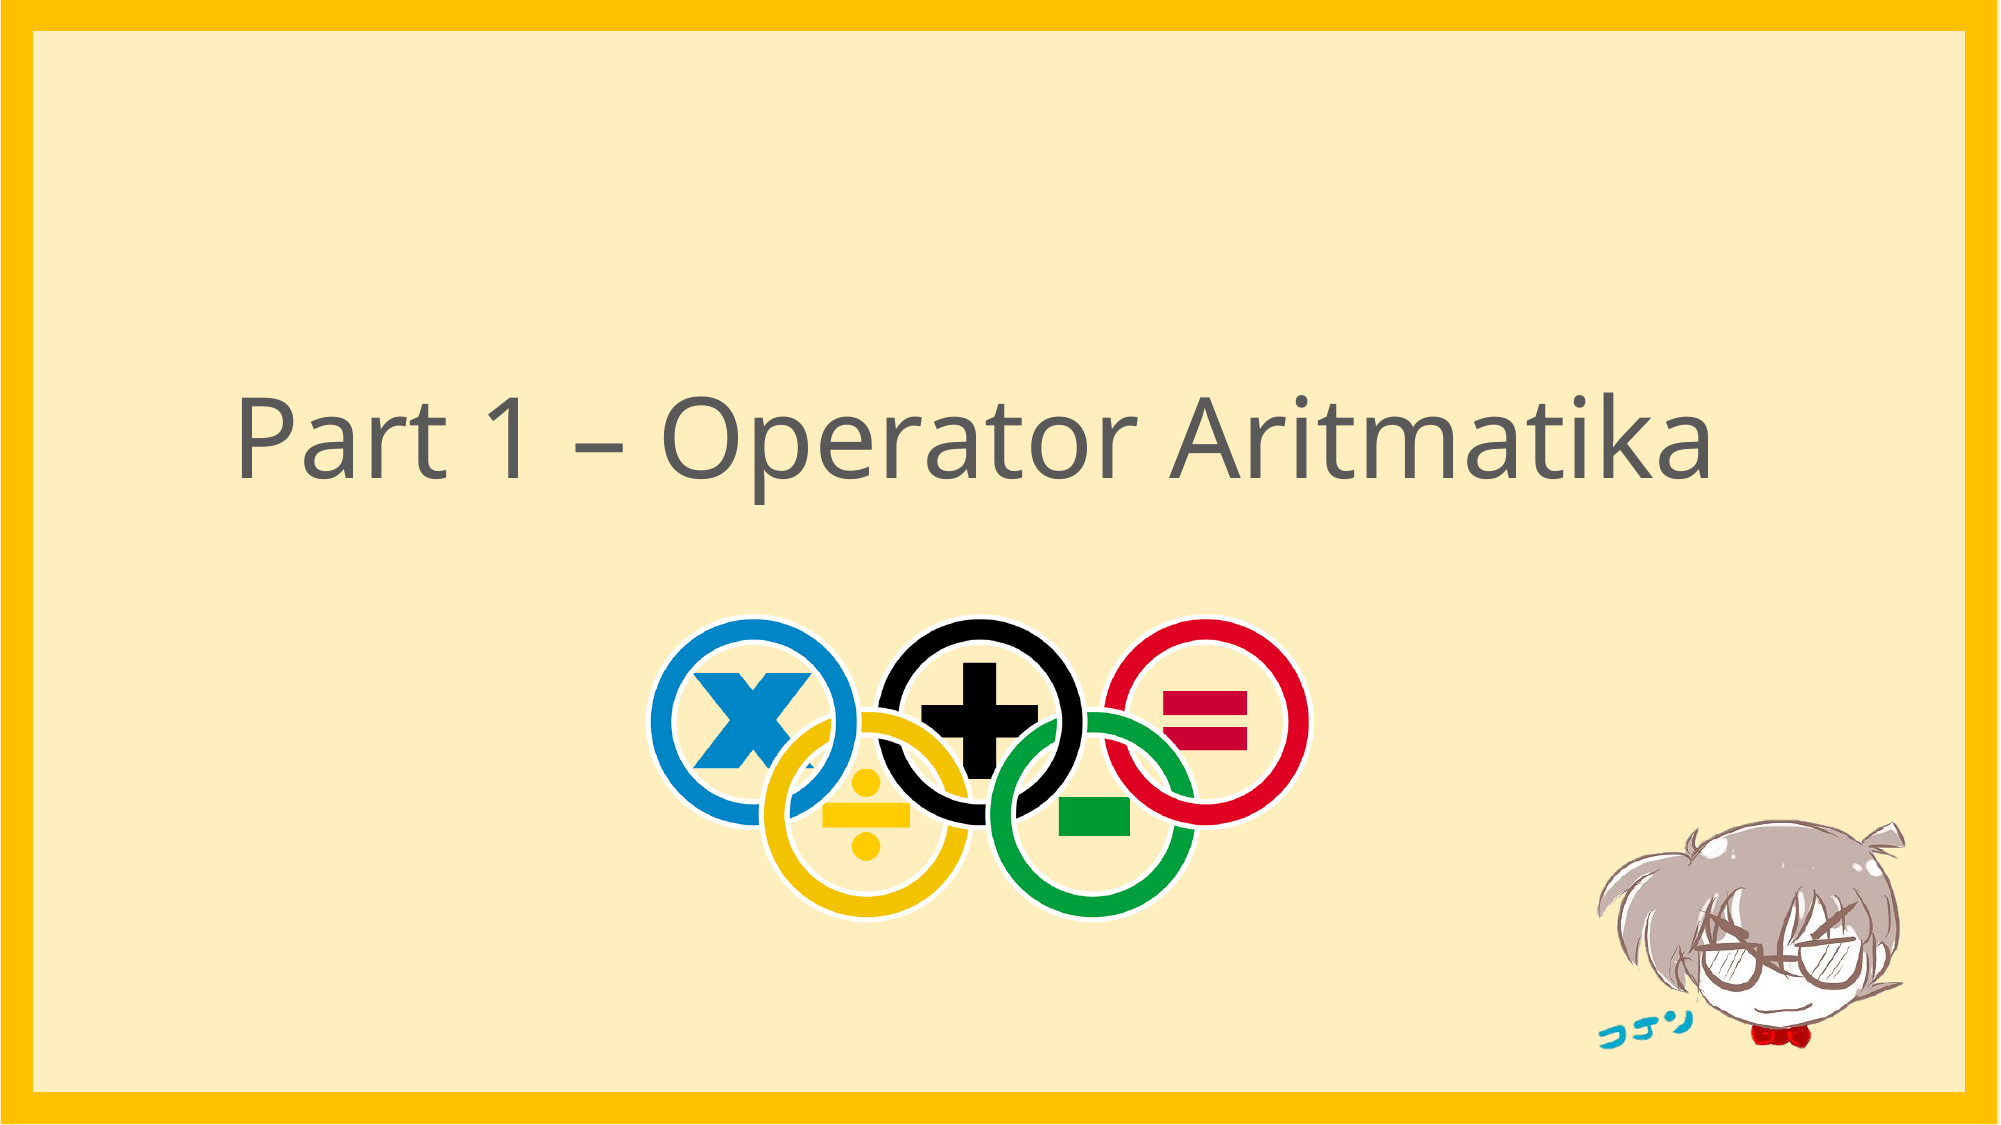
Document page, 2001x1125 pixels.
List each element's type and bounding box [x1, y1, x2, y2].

picture [1584, 805, 1919, 1061]
text_box [16, 15, 1982, 1109]
picture [630, 518, 1329, 1017]
